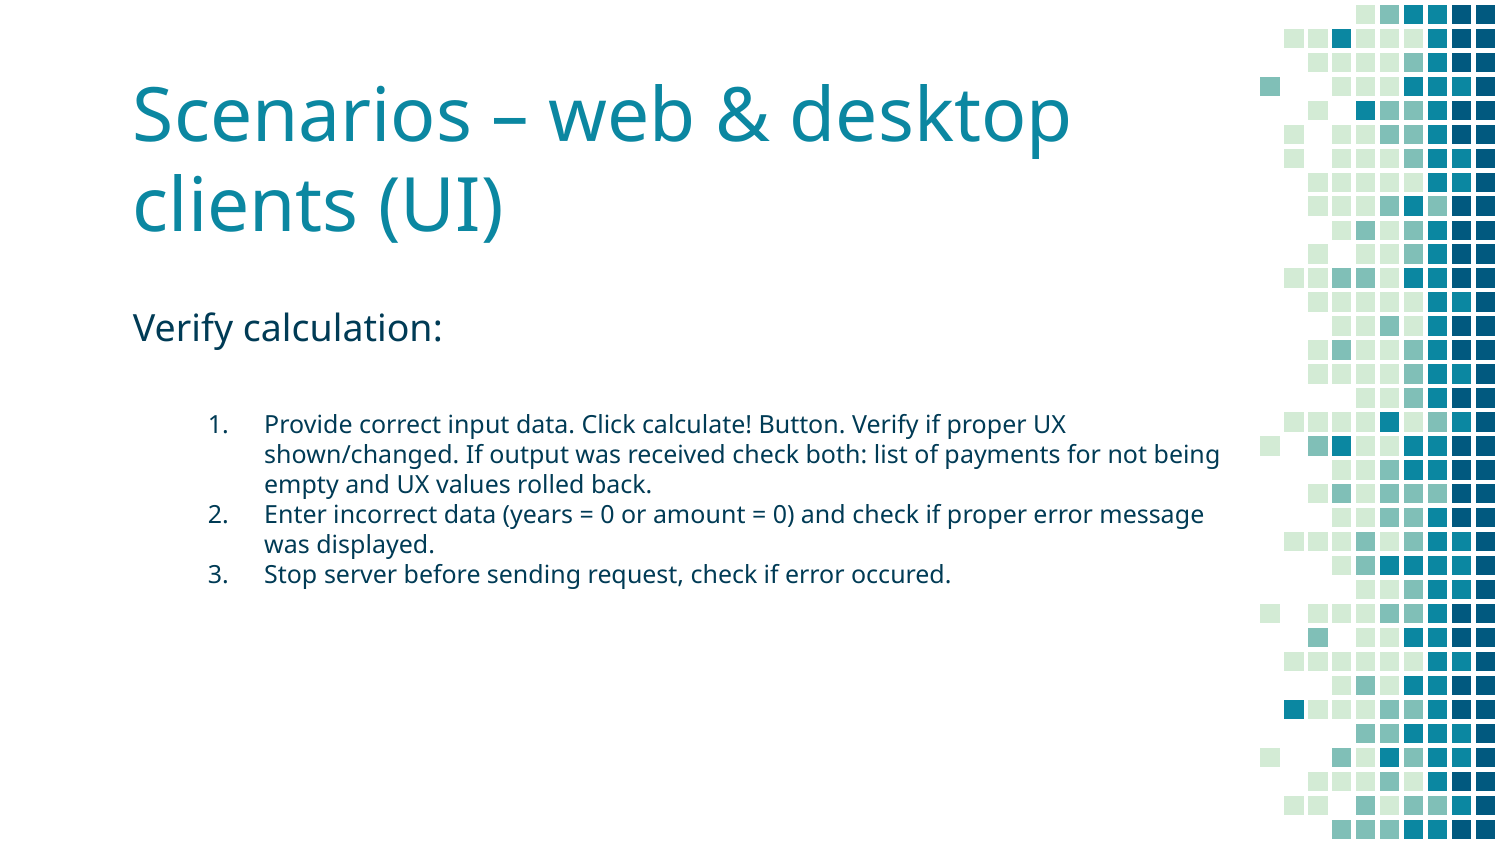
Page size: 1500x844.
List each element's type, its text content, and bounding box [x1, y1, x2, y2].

list Verify calculation: Provide correct input data. Click calculate! Button. Verify if proper UX shown/changed. If output was received check both: list of payments for not being empty and UX values rolled back. Enter incorrect data (years = 0 or amount = 0) and check if proper error message was displayed. Stop server before sending request, check if error occured. [117, 289, 1270, 796]
title Scenarios – web & desktop clients (UI) [117, 121, 1270, 262]
